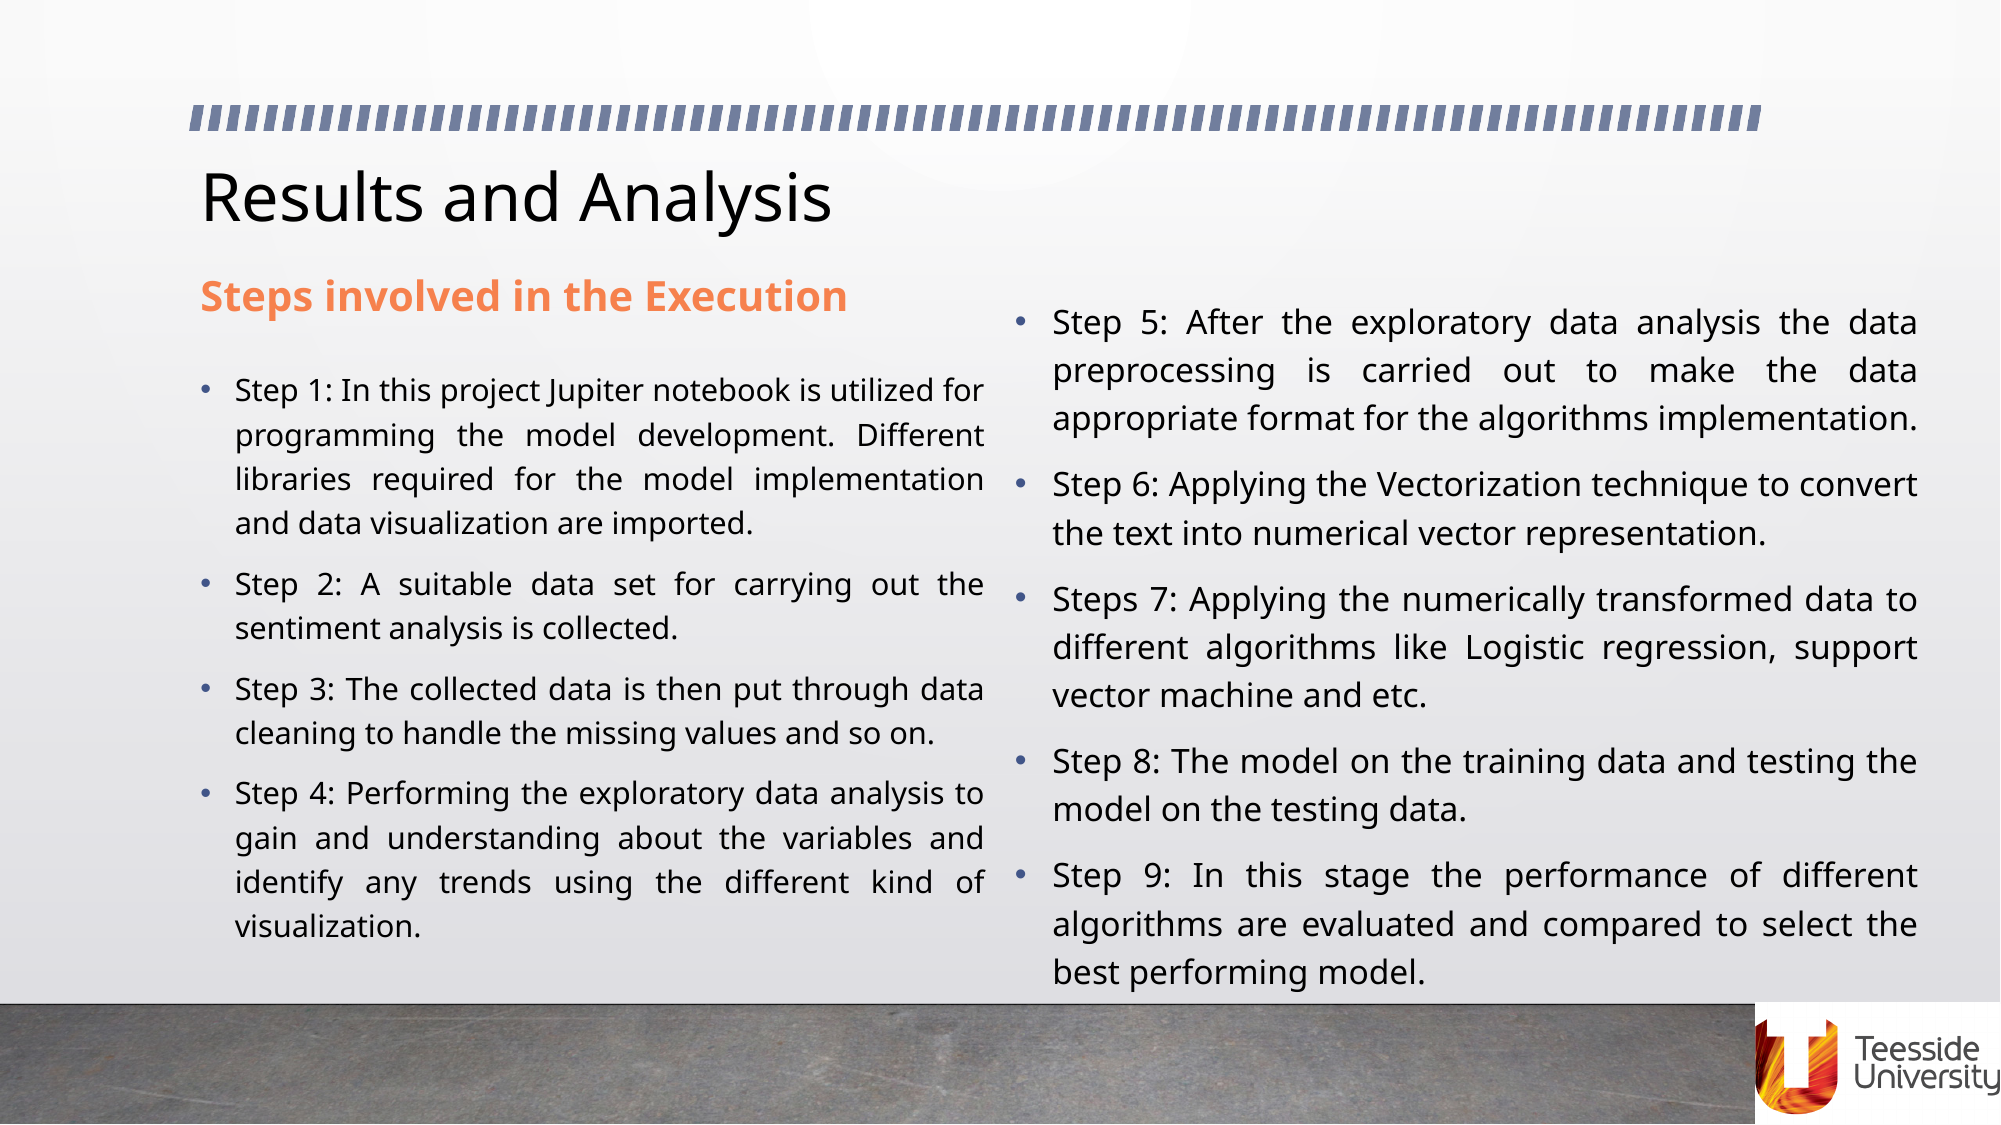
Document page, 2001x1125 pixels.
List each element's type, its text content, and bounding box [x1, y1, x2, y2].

text_box Step 1: In this project Jupiter notebook is utilized for programming the model development. Different libraries required for the model implementation and data visualization are imported. Step 2: A suitable data set for carrying out the sentiment analysis is collected. Step 3: The collected data is then put through data cleaning to handle the missing values and so on. Step 4: Performing the exploratory data analysis to gain and understanding about the variables and identify any trends using the different kind of visualization. [185, 356, 999, 1010]
title Results and Analysis [185, 156, 1761, 251]
picture [0, 1002, 2000, 1125]
list Steps involved in the Execution [185, 251, 1761, 331]
text_box Step 5: After the exploratory data analysis the data preprocessing is carried out to make the data appropriate format for the algorithms implementation. Step 6: Applying the Vectorization technique to convert the text into numerical vector representation. Steps 7: Applying the numerically transformed data to different algorithms like Logistic regression, support vector machine and etc. Step 8: The model on the training data and testing the model on the testing data. Step 9: In this stage the performance of different algorithms are evaluated and compared to select the best performing model. [999, 285, 1934, 1010]
